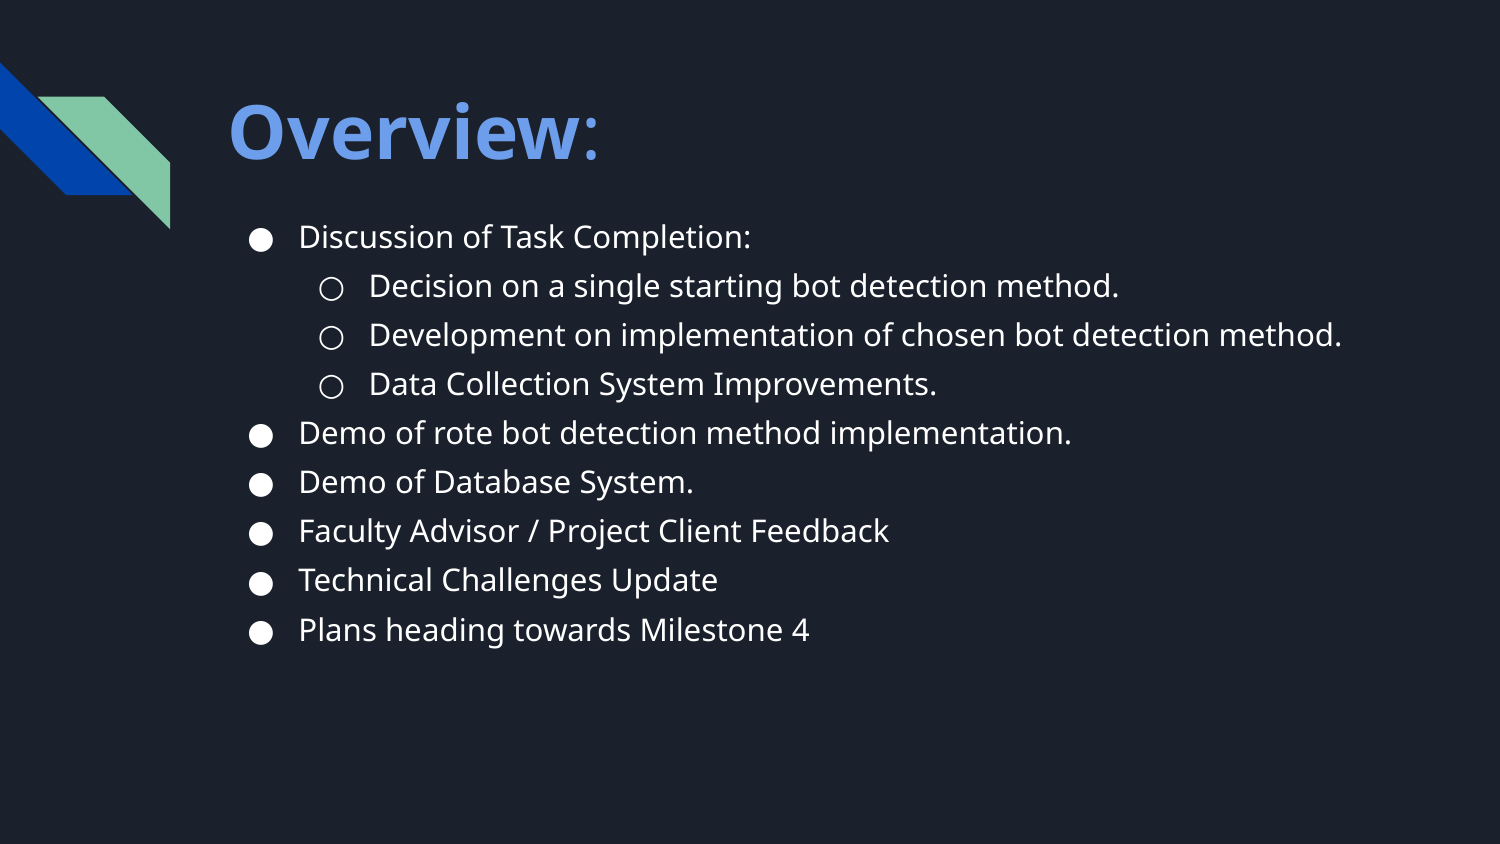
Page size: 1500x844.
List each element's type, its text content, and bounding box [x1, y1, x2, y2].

list Discussion of Task Completion: Decision on a single starting bot detection method. Development on implementation of chosen bot detection method. Data Collection System Improvements. Demo of rote bot detection method implementation. Demo of Database System. Faculty Advisor / Project Client Feedback Technical Challenges Update Plans heading towards Milestone 4 [212, 193, 1368, 671]
title Overview: [212, 64, 1368, 193]
